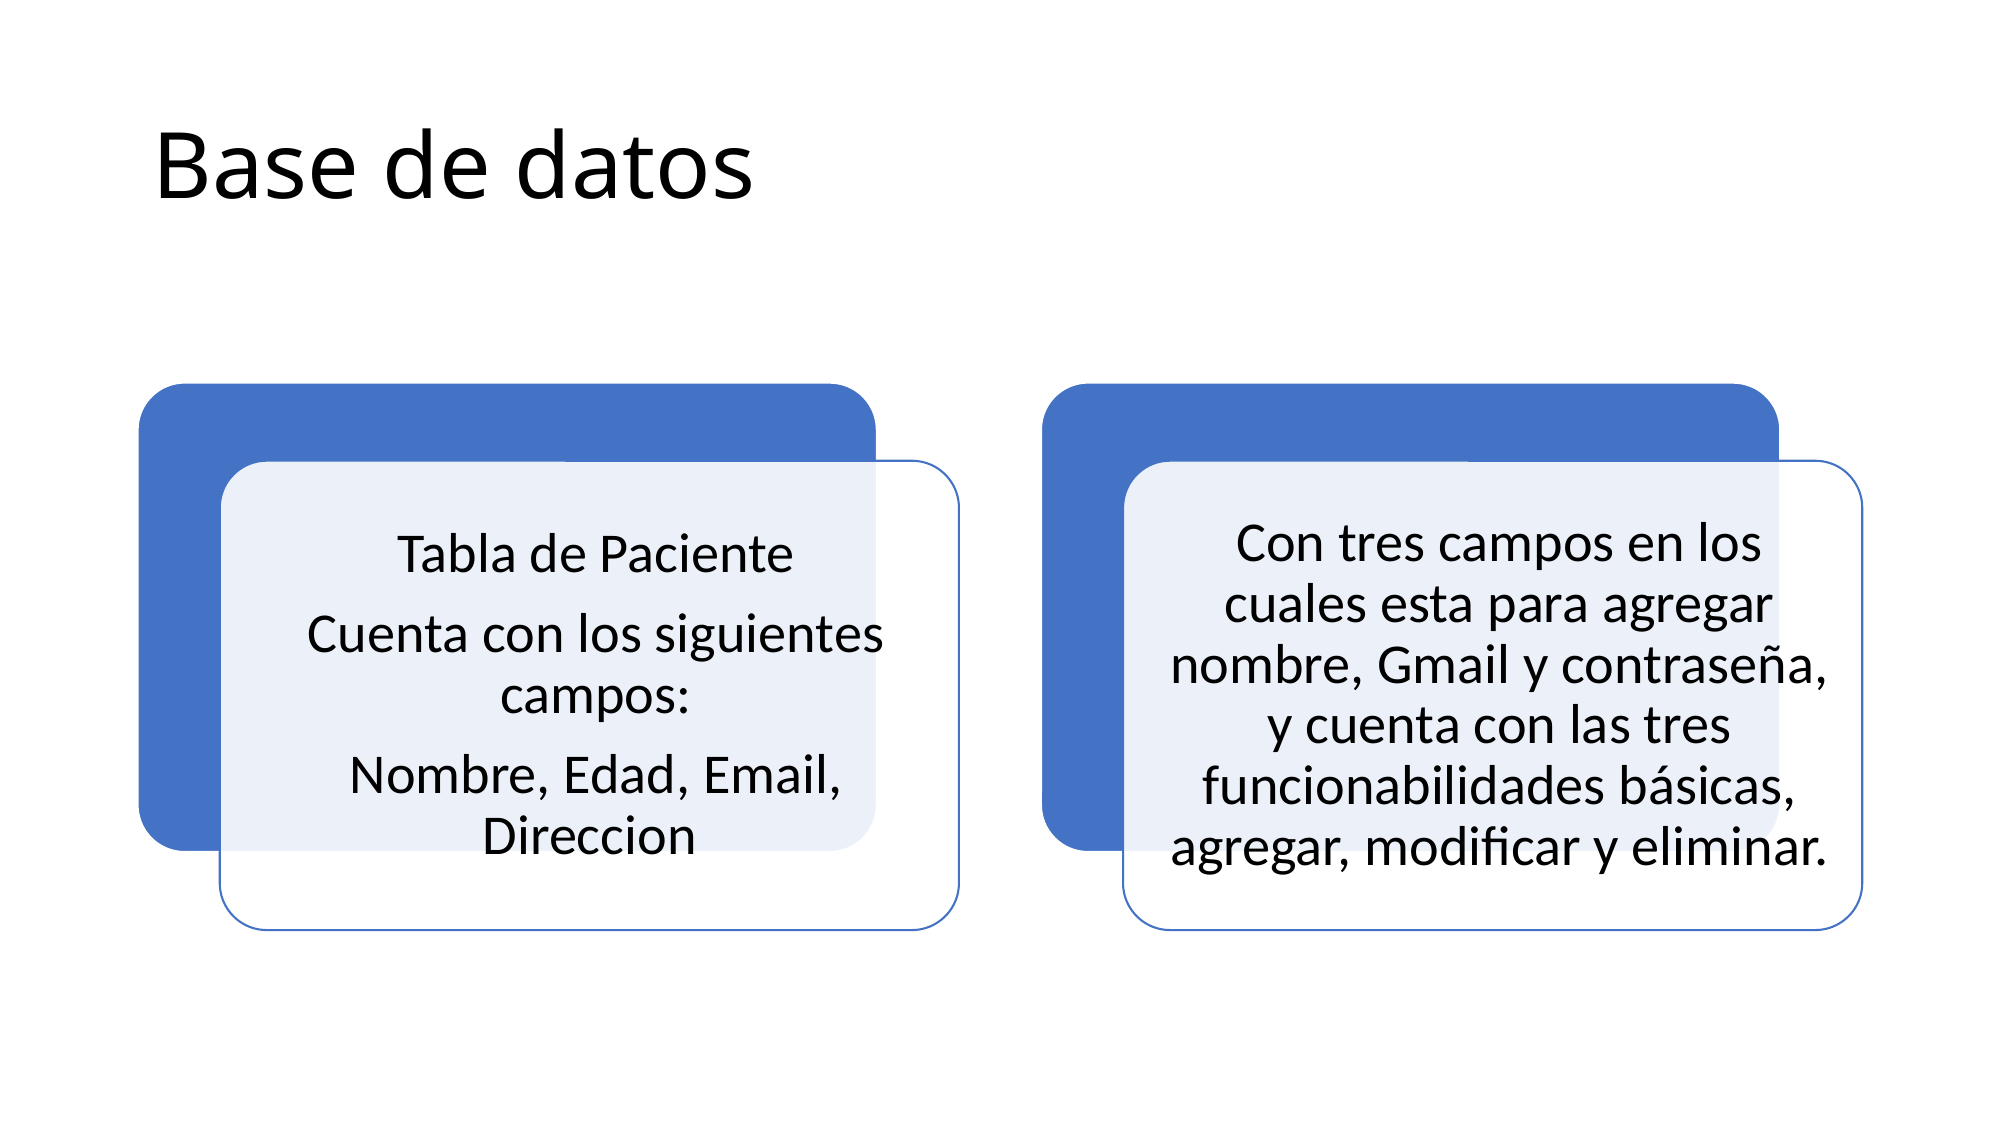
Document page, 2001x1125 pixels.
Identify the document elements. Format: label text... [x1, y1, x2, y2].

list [137, 299, 1863, 1014]
title Base de datos [137, 59, 1863, 278]
